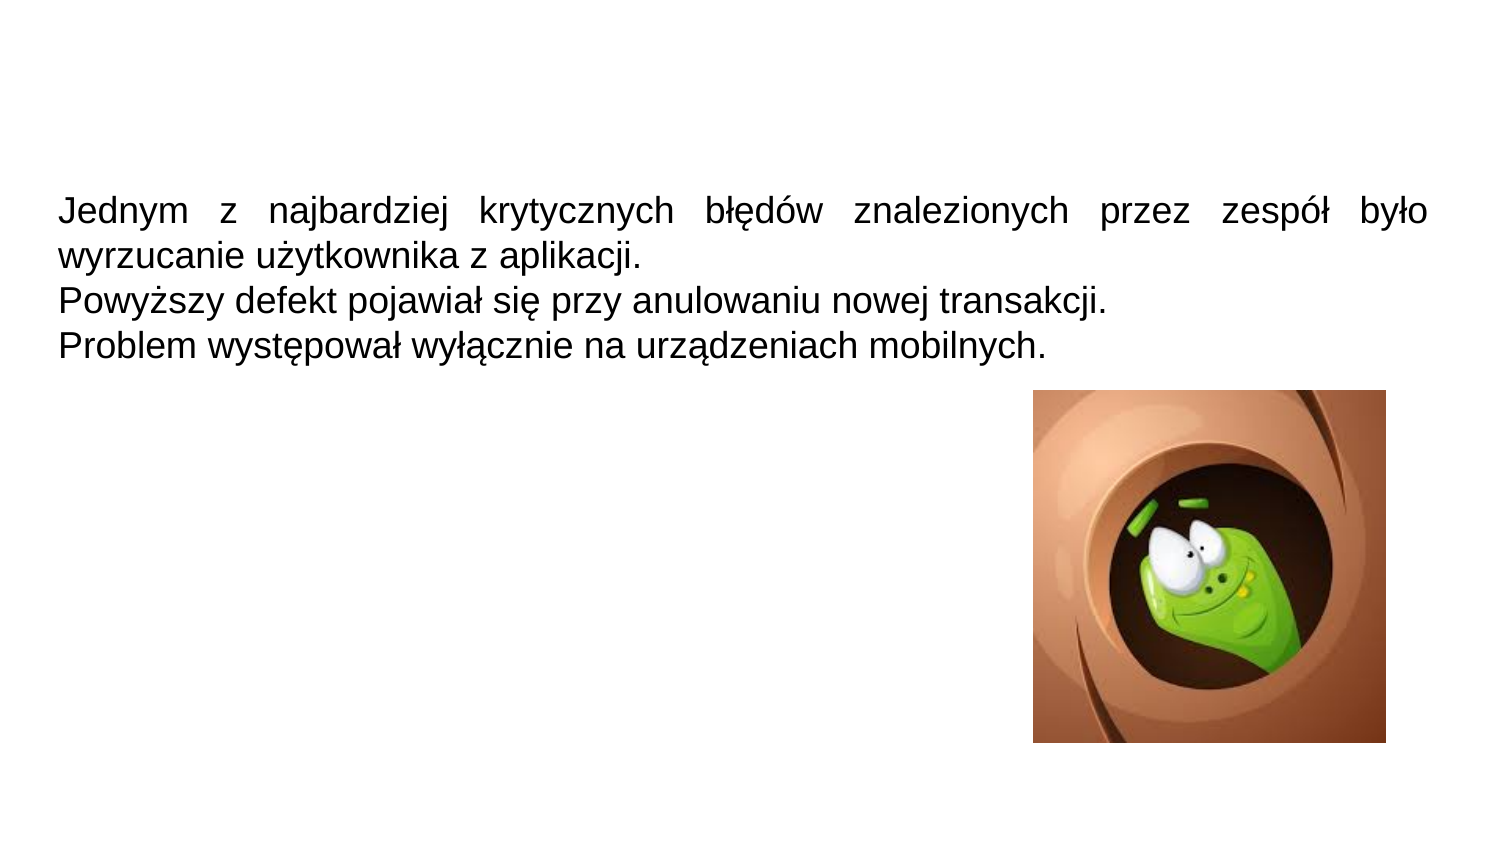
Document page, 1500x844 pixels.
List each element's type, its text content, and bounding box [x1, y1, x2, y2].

text_box Jednym z najbardziej krytycznych błędów znalezionych przez zespół było wyrzucanie użytkownika z aplikacji. Powyższy defekt pojawiał się przy anulowaniu nowej transakcji. Problem występował wyłącznie na urządzeniach mobilnych. [43, 170, 1443, 780]
picture [1033, 390, 1386, 743]
